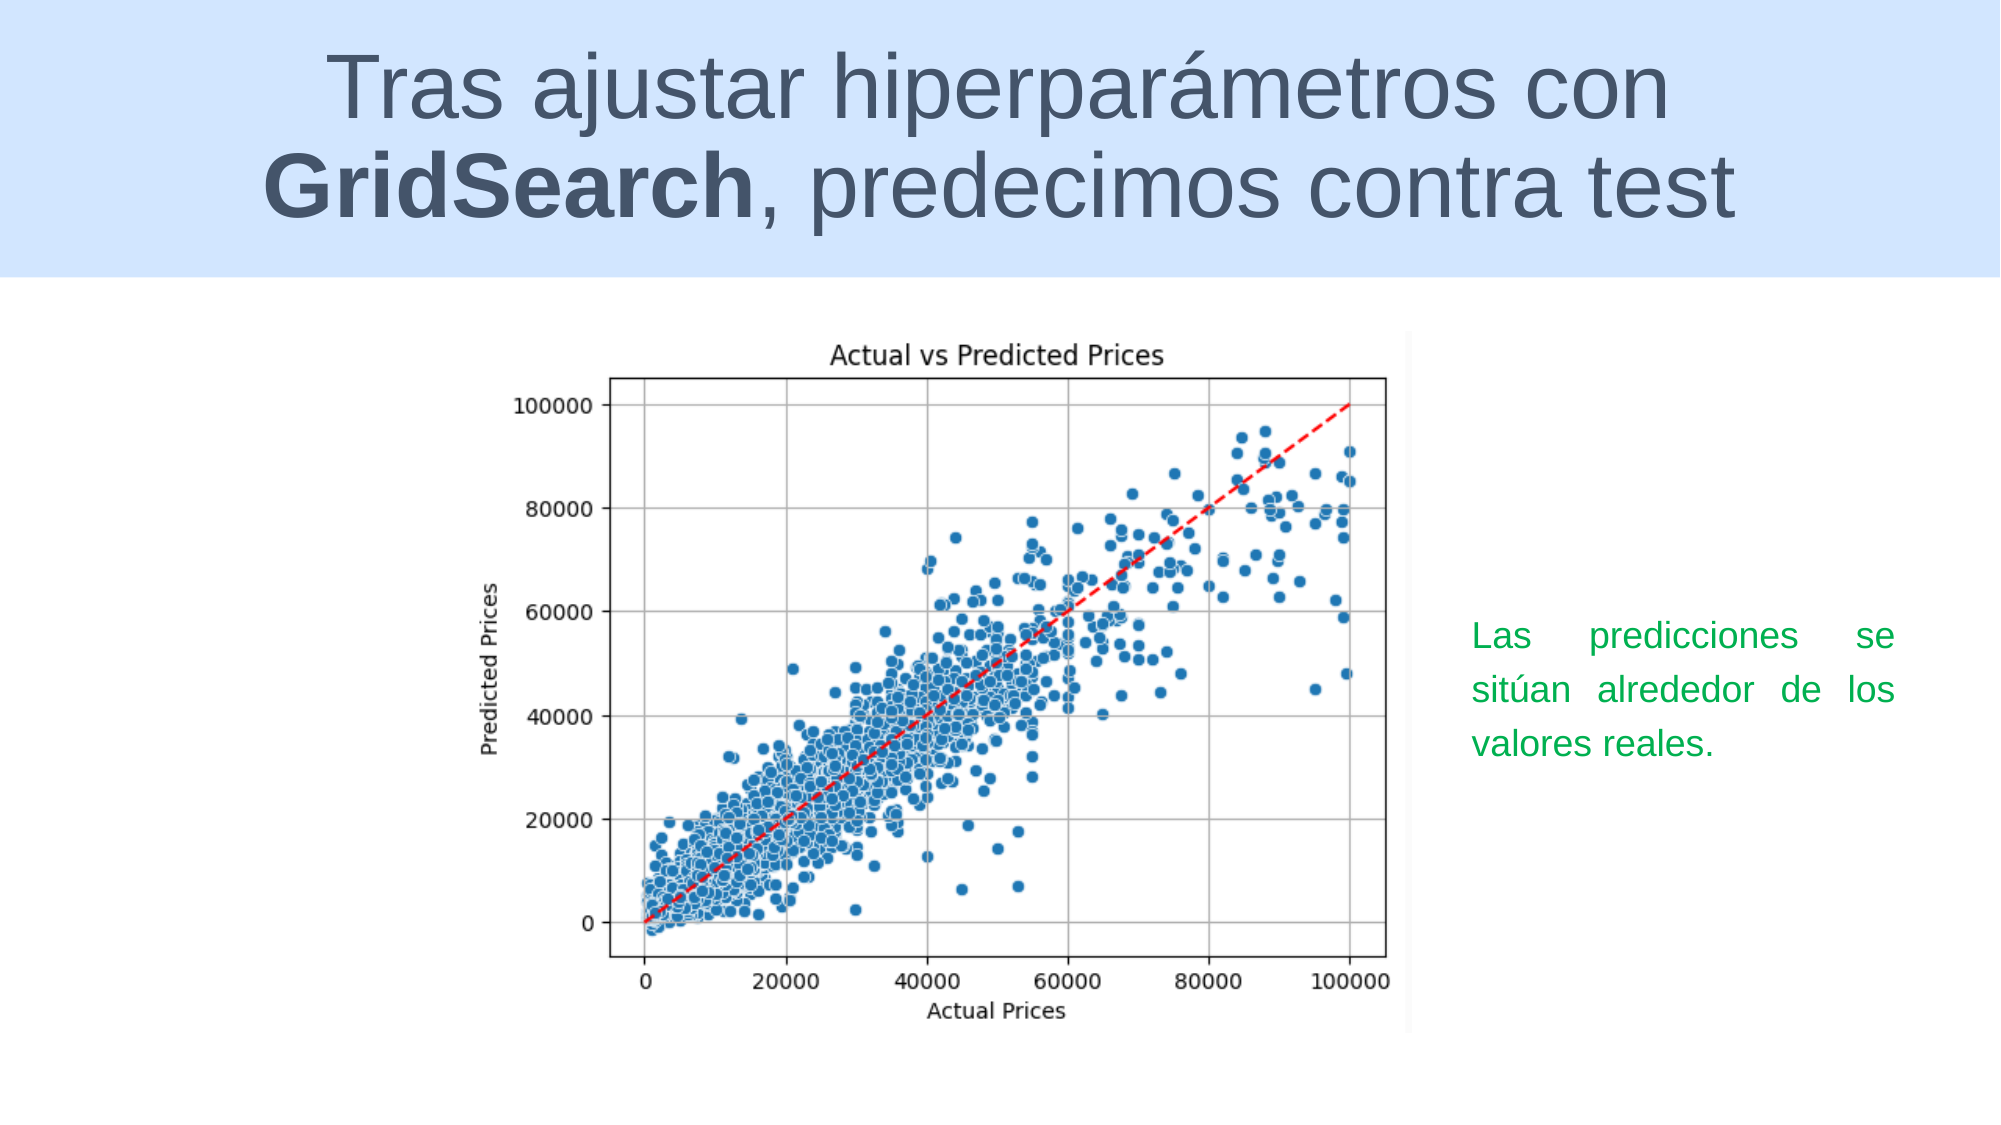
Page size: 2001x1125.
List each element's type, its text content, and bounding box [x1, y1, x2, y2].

picture [472, 331, 1412, 1033]
text_box Las predicciones se sitúan alrededor de los valores reales. [1456, 594, 1911, 772]
text_box [0, 0, 2000, 278]
text_box Tras ajustar hiperparámetros con GridSearch, predecimos contra test [50, 32, 1950, 245]
